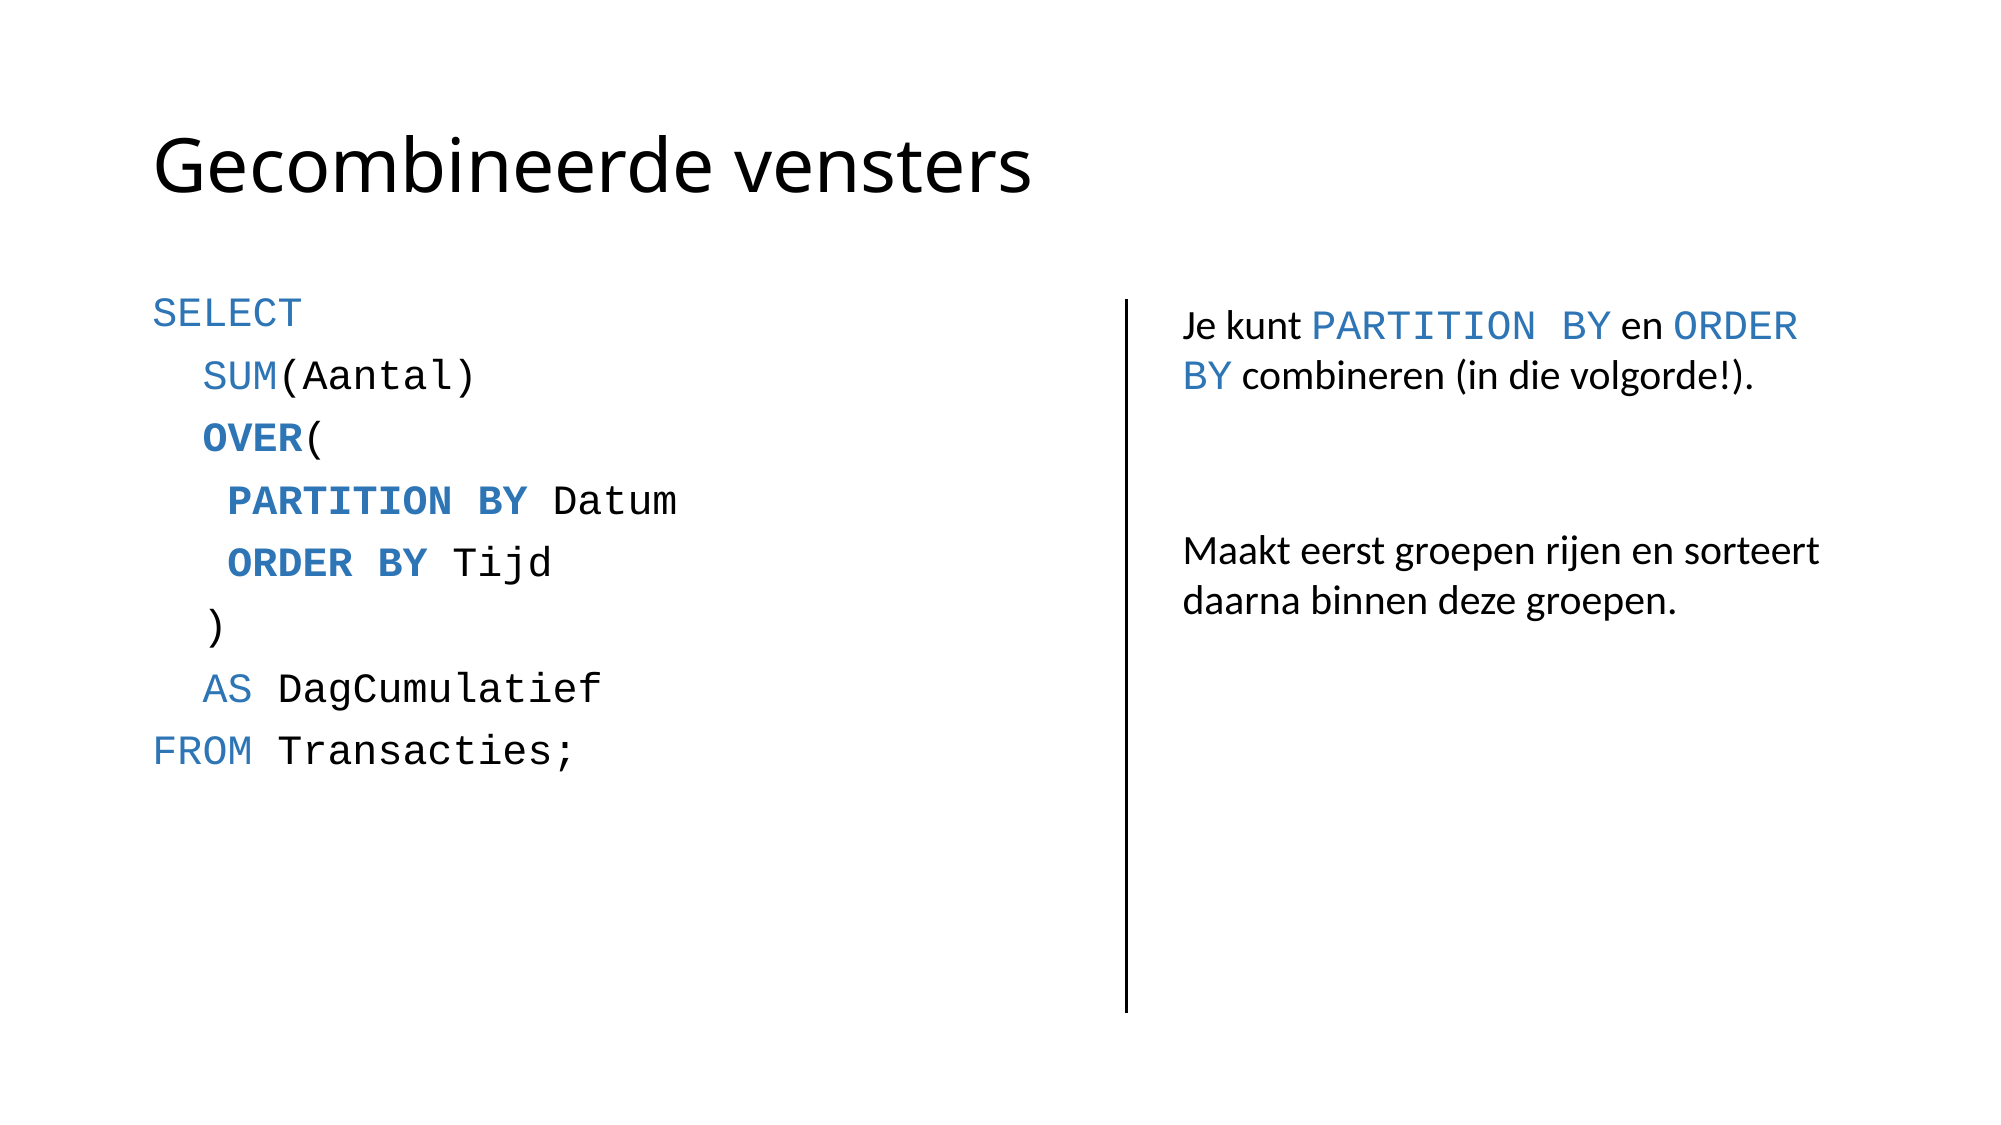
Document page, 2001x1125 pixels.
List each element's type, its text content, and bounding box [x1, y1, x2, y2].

title Gecombineerde vensters [137, 59, 1863, 278]
text_box Je kunt PARTITION BY en ORDER BY combineren (in die volgorde!). Maakt eerst groepen rijen en sorteert daarna binnen deze groepen. [1167, 289, 1863, 1014]
list SELECT SUM(Aantal) OVER( PARTITION BY Datum ORDER BY Tijd ) AS DagCumulatief FROM Transacties; [137, 277, 1085, 1014]
